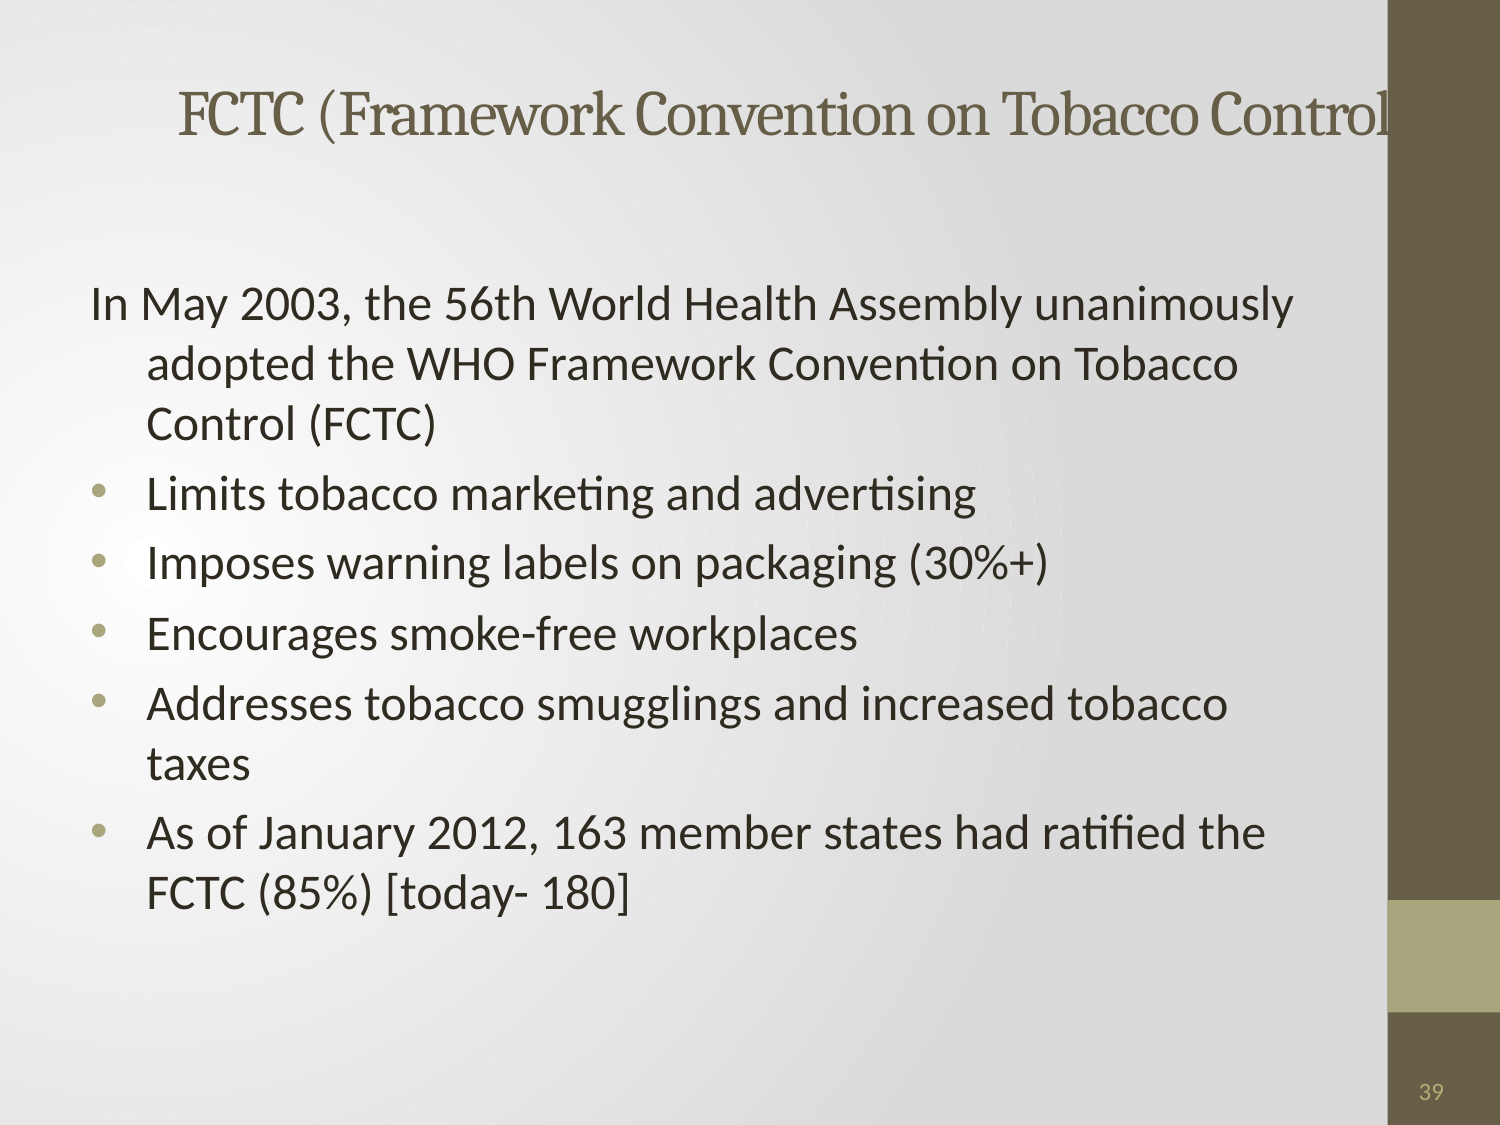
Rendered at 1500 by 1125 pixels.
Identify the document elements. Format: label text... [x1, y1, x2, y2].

text_box 39 [1374, 1019, 1488, 1113]
title FCTC (Framework Convention on Tobacco Control) [162, 35, 1463, 185]
list In May 2003, the 56th World Health Assembly unanimously adopted the WHO Framework Convention on Tobacco Control (FCTC) Limits tobacco marketing and advertising Imposes warning labels on packaging (30%+) Encourages smoke-free workplaces Addresses tobacco smugglings and increased tobacco taxes As of January 2012, 163 member states had ratified the FCTC (85%) [today- 180] [75, 262, 1325, 1050]
